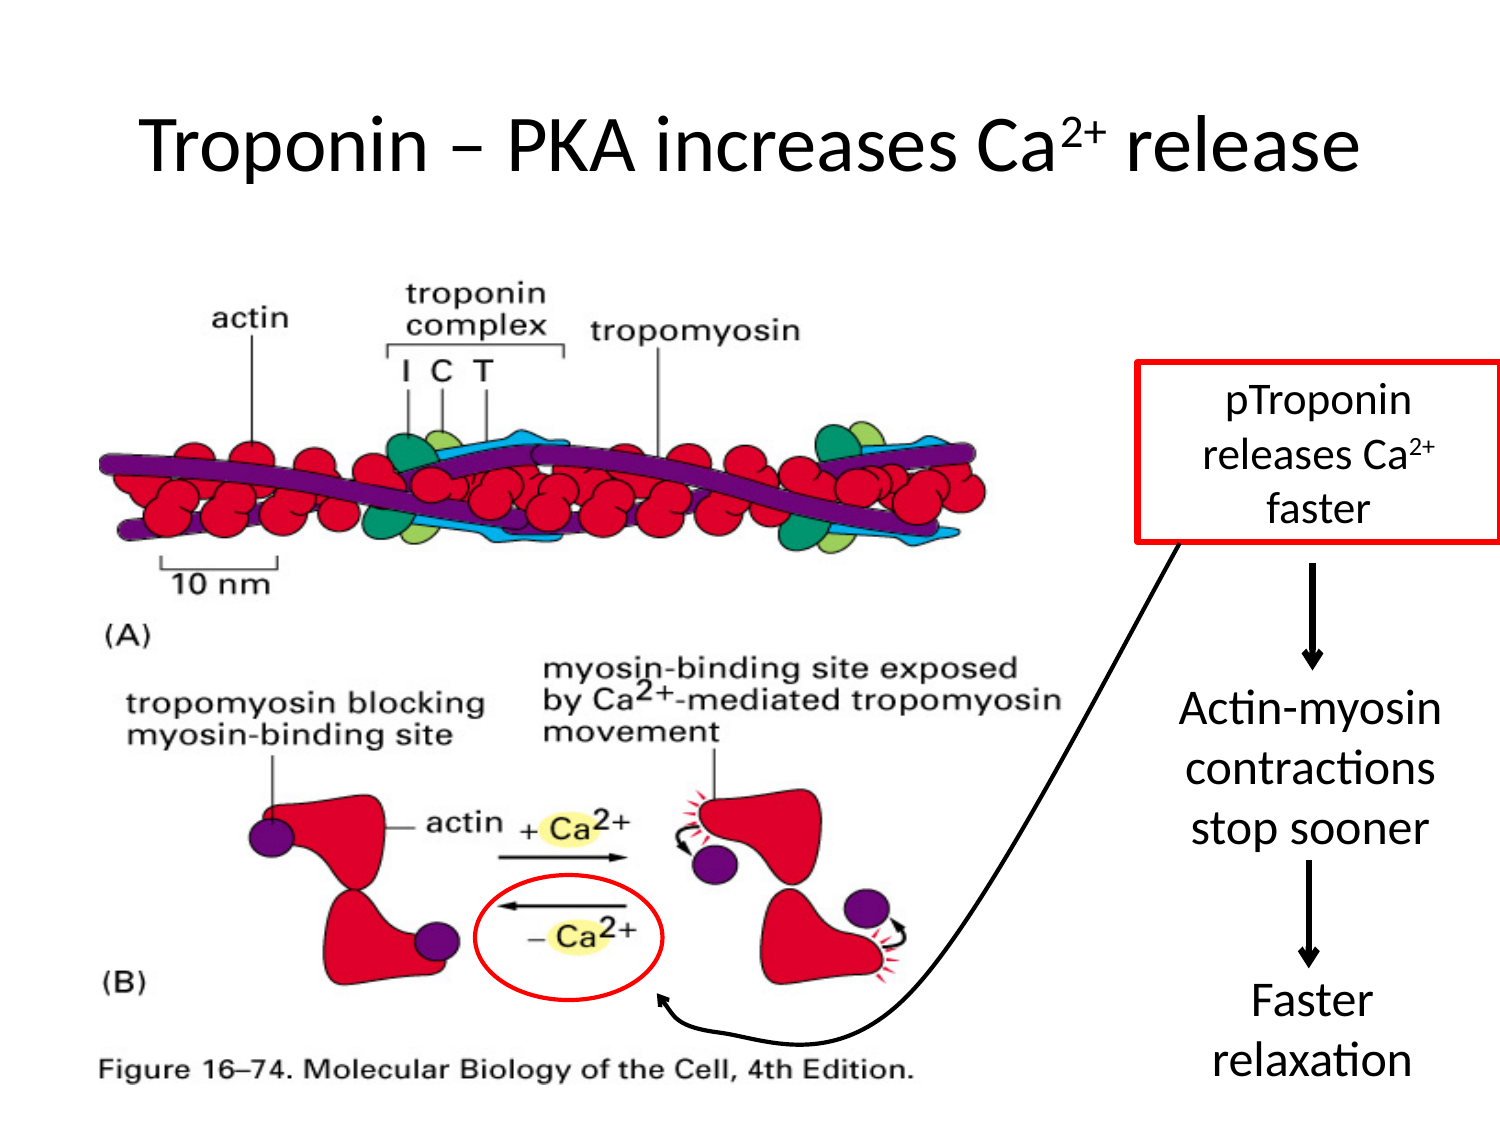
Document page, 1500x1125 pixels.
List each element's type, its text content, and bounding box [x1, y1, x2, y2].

text_box Actin-myosin contractions stop sooner [1155, 667, 1466, 862]
title Troponin – PKA increases Ca2+ release [75, 45, 1425, 233]
text_box [1066, 542, 1182, 757]
list pTroponin releases Ca2+ faster [1137, 361, 1500, 542]
text_box Faster relaxation [1157, 958, 1468, 1094]
picture [99, 274, 1063, 1085]
